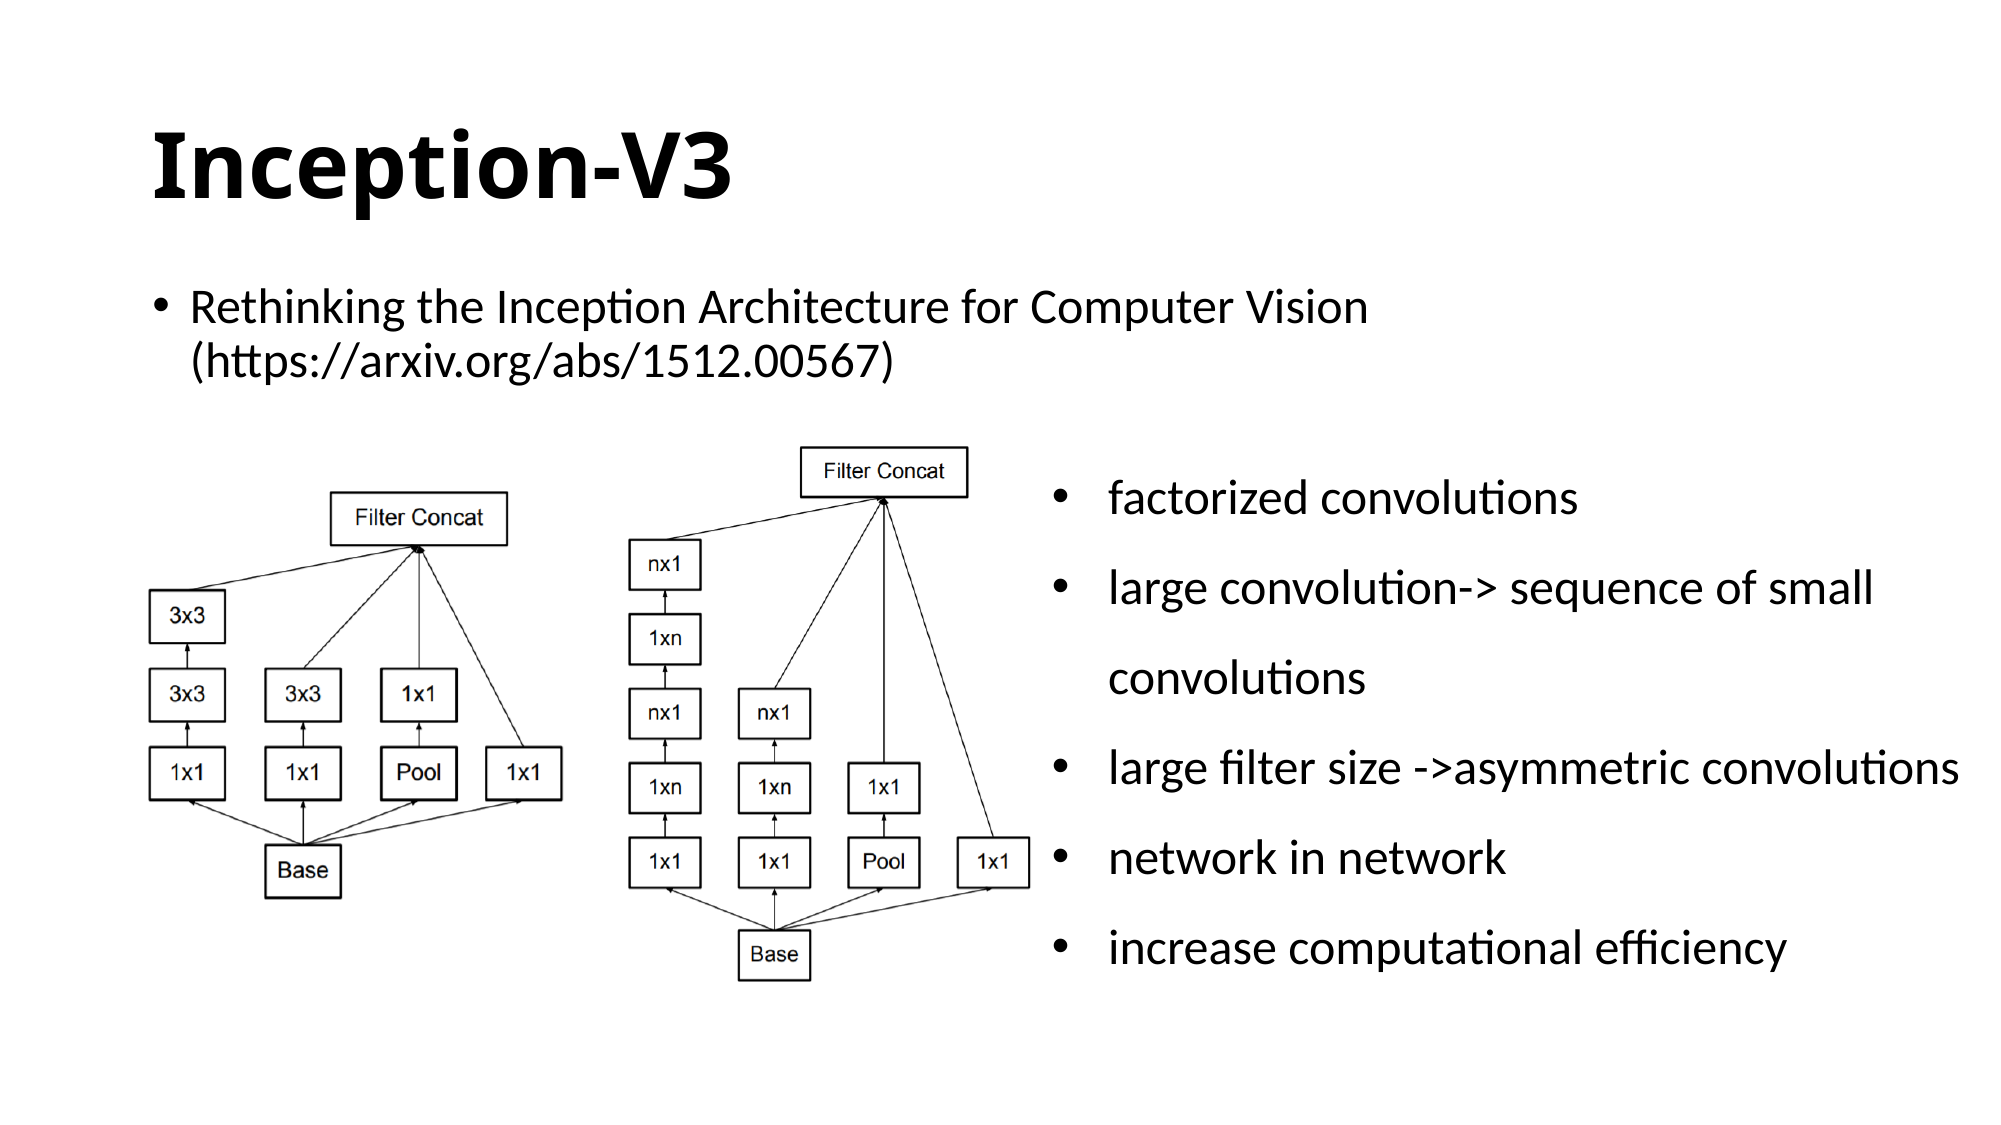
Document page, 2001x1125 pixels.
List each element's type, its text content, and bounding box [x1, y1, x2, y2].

picture [137, 469, 569, 909]
picture [597, 436, 1038, 988]
list Rethinking the Inception Architecture for Computer Vision (https://arxiv.org/abs/1512.00567) [137, 272, 1863, 433]
title Inception-V3 [137, 59, 1863, 272]
